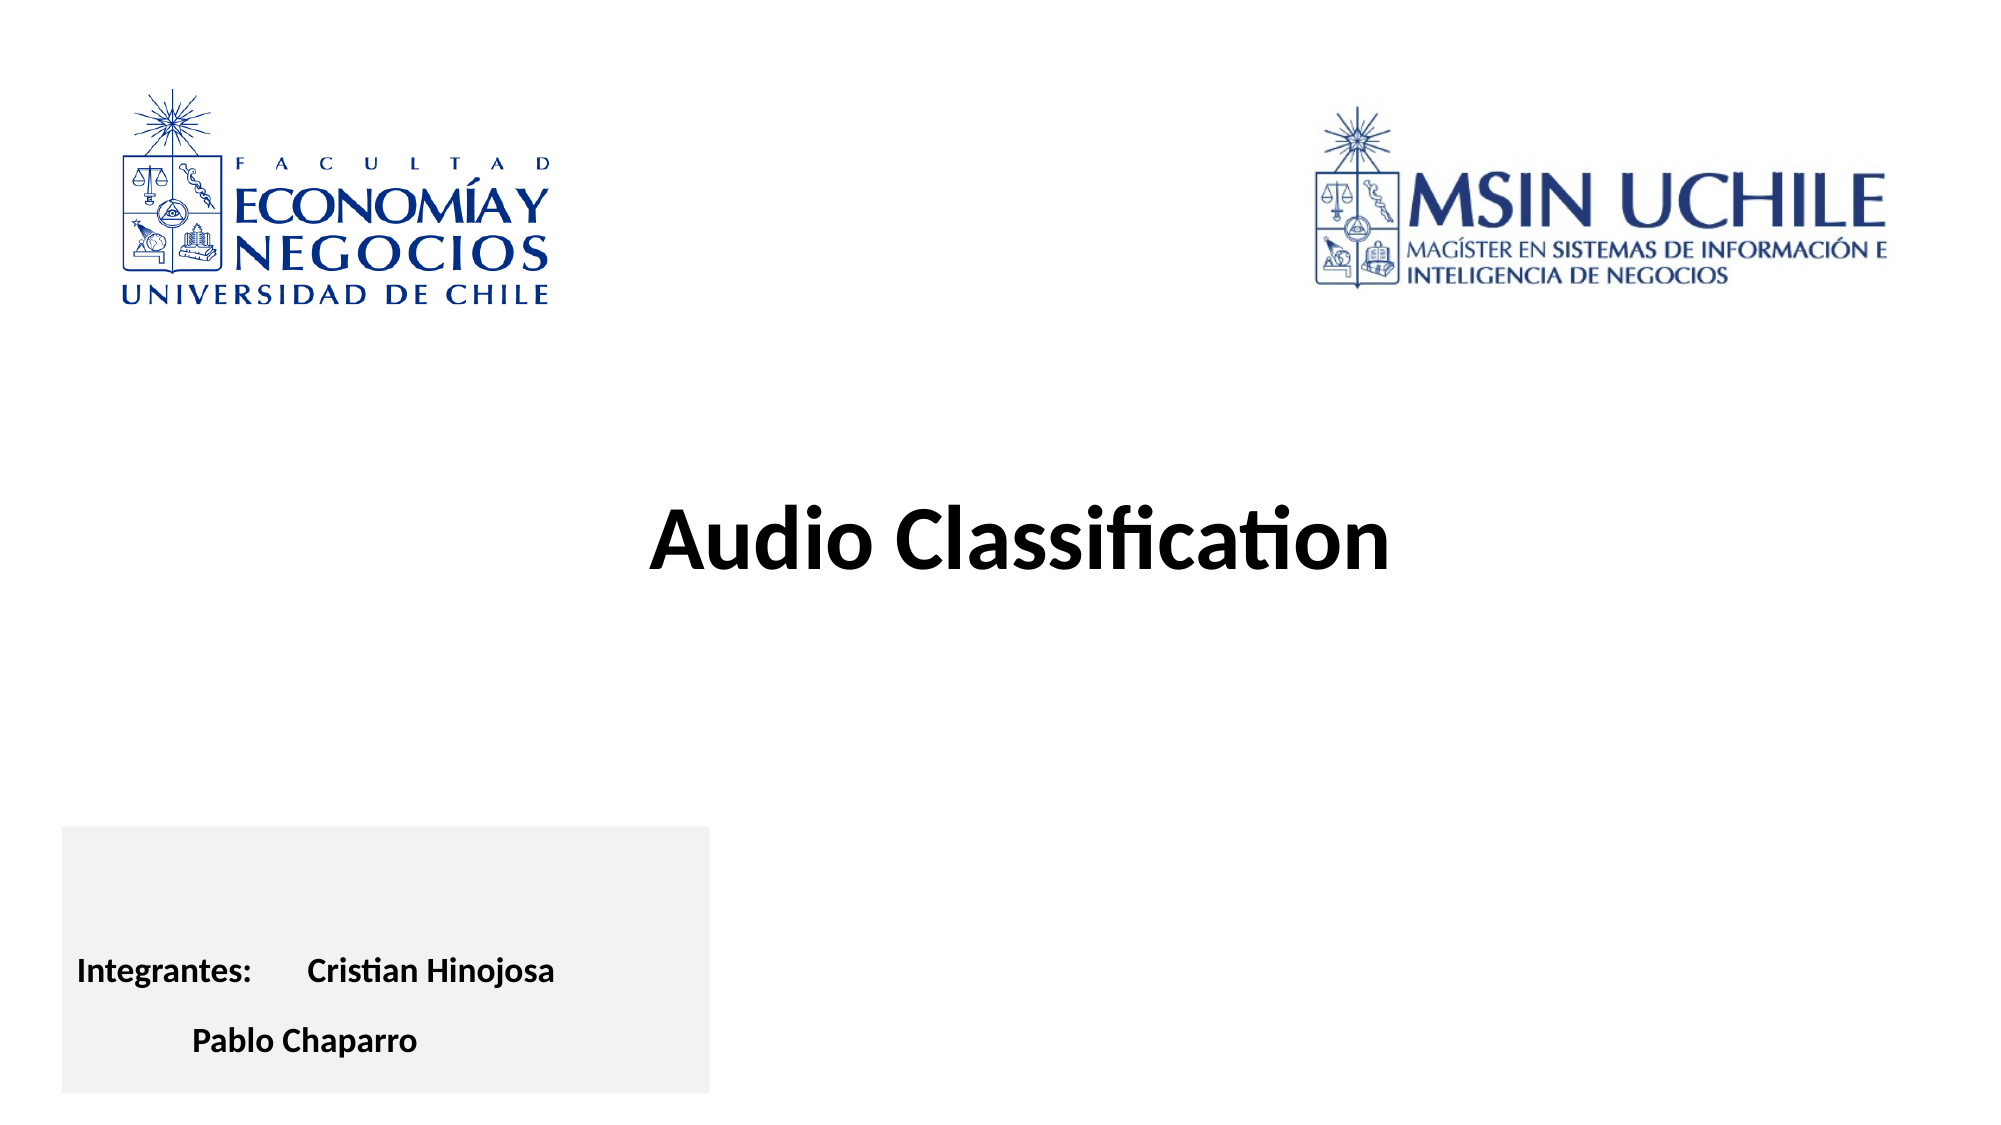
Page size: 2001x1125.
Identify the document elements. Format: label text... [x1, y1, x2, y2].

subtitle Integrantes: Cristian Hinojosa Pablo Chaparro [61, 826, 710, 1094]
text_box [115, 82, 556, 313]
text_box Audio Classification [115, 470, 1927, 595]
picture [1278, 98, 1927, 314]
